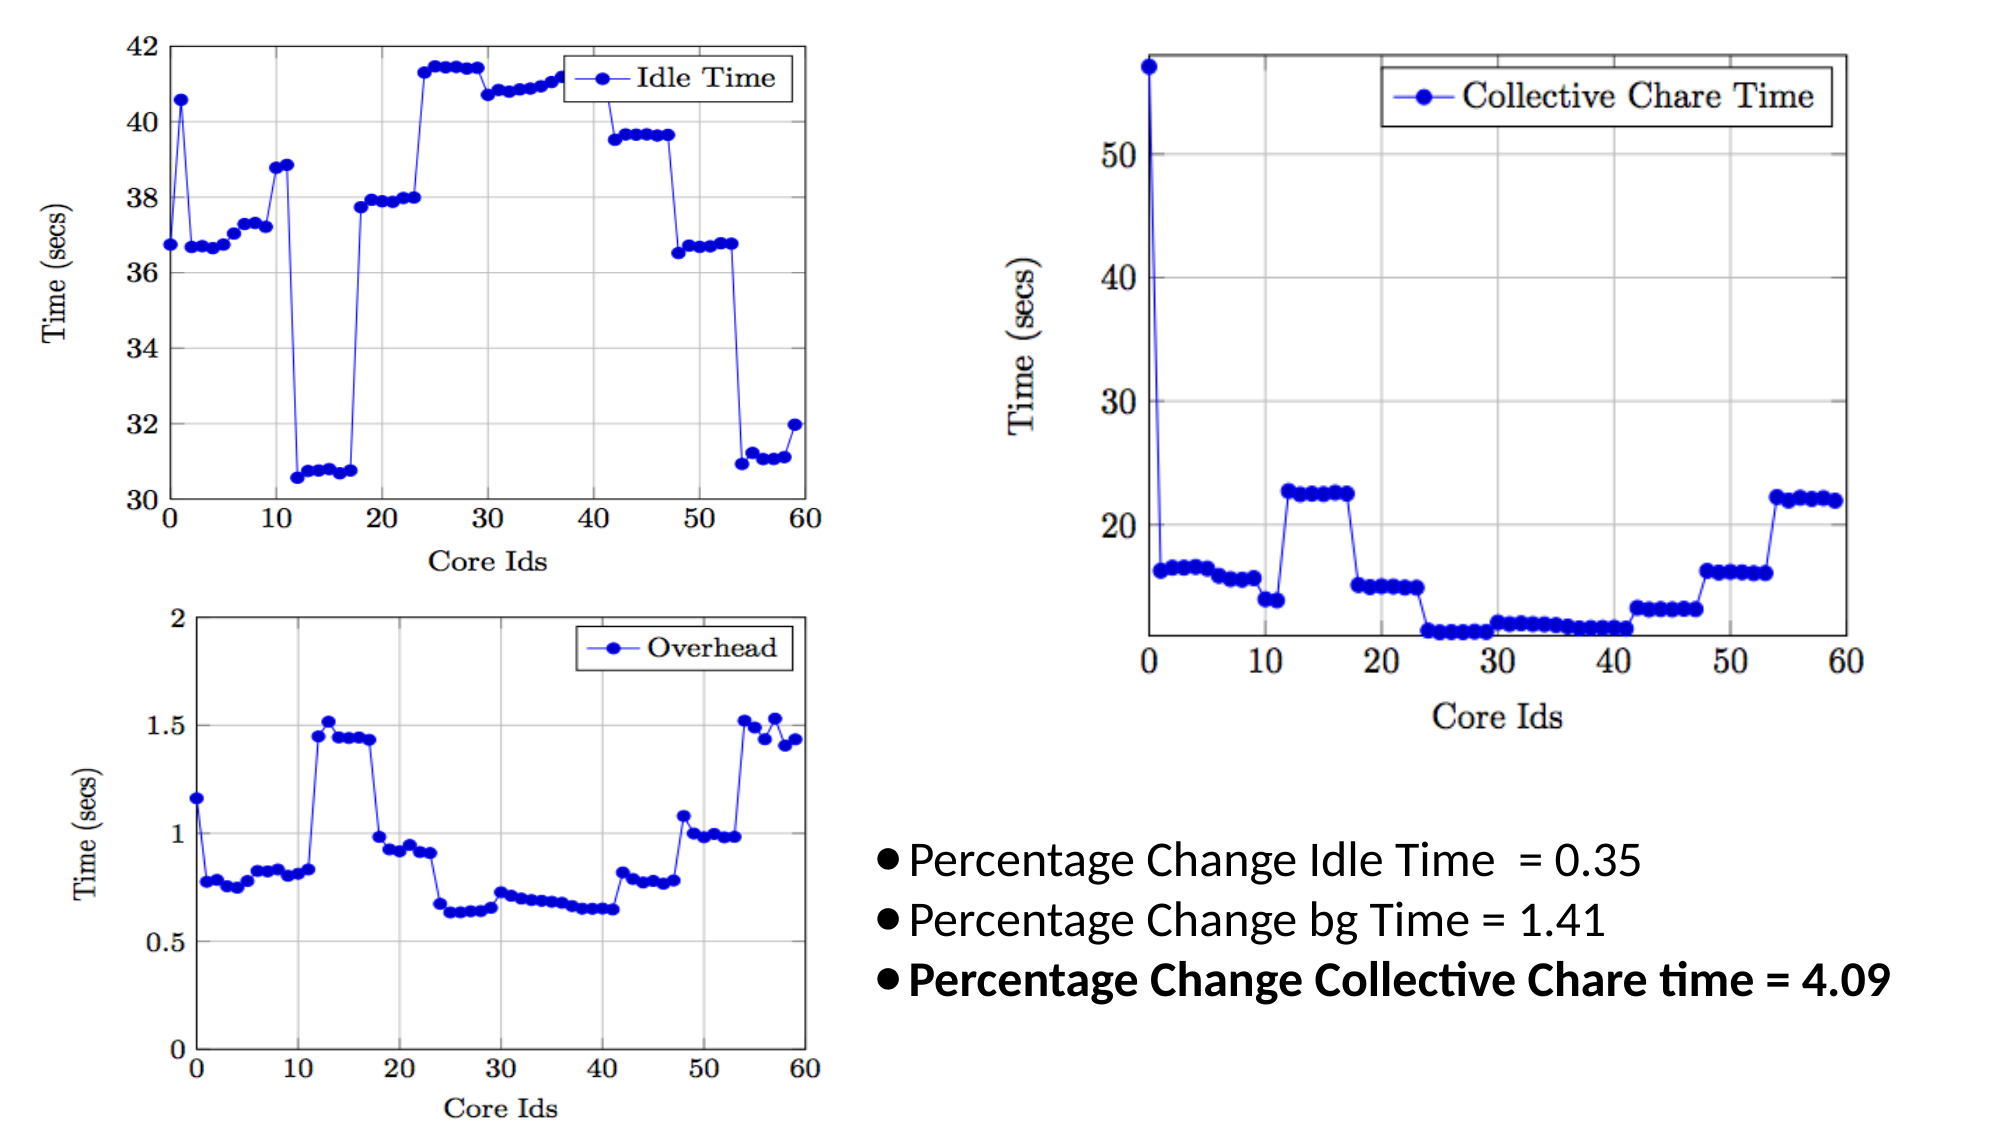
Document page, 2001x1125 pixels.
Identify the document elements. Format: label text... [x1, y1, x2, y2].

text_box Percentage Change Idle Time = 0.35 Percentage Change bg Time = 1.41 Percentage Change Collective Chare time = 4.09 [932, 806, 1948, 1028]
picture [9, 0, 928, 1125]
picture [959, 9, 1987, 781]
